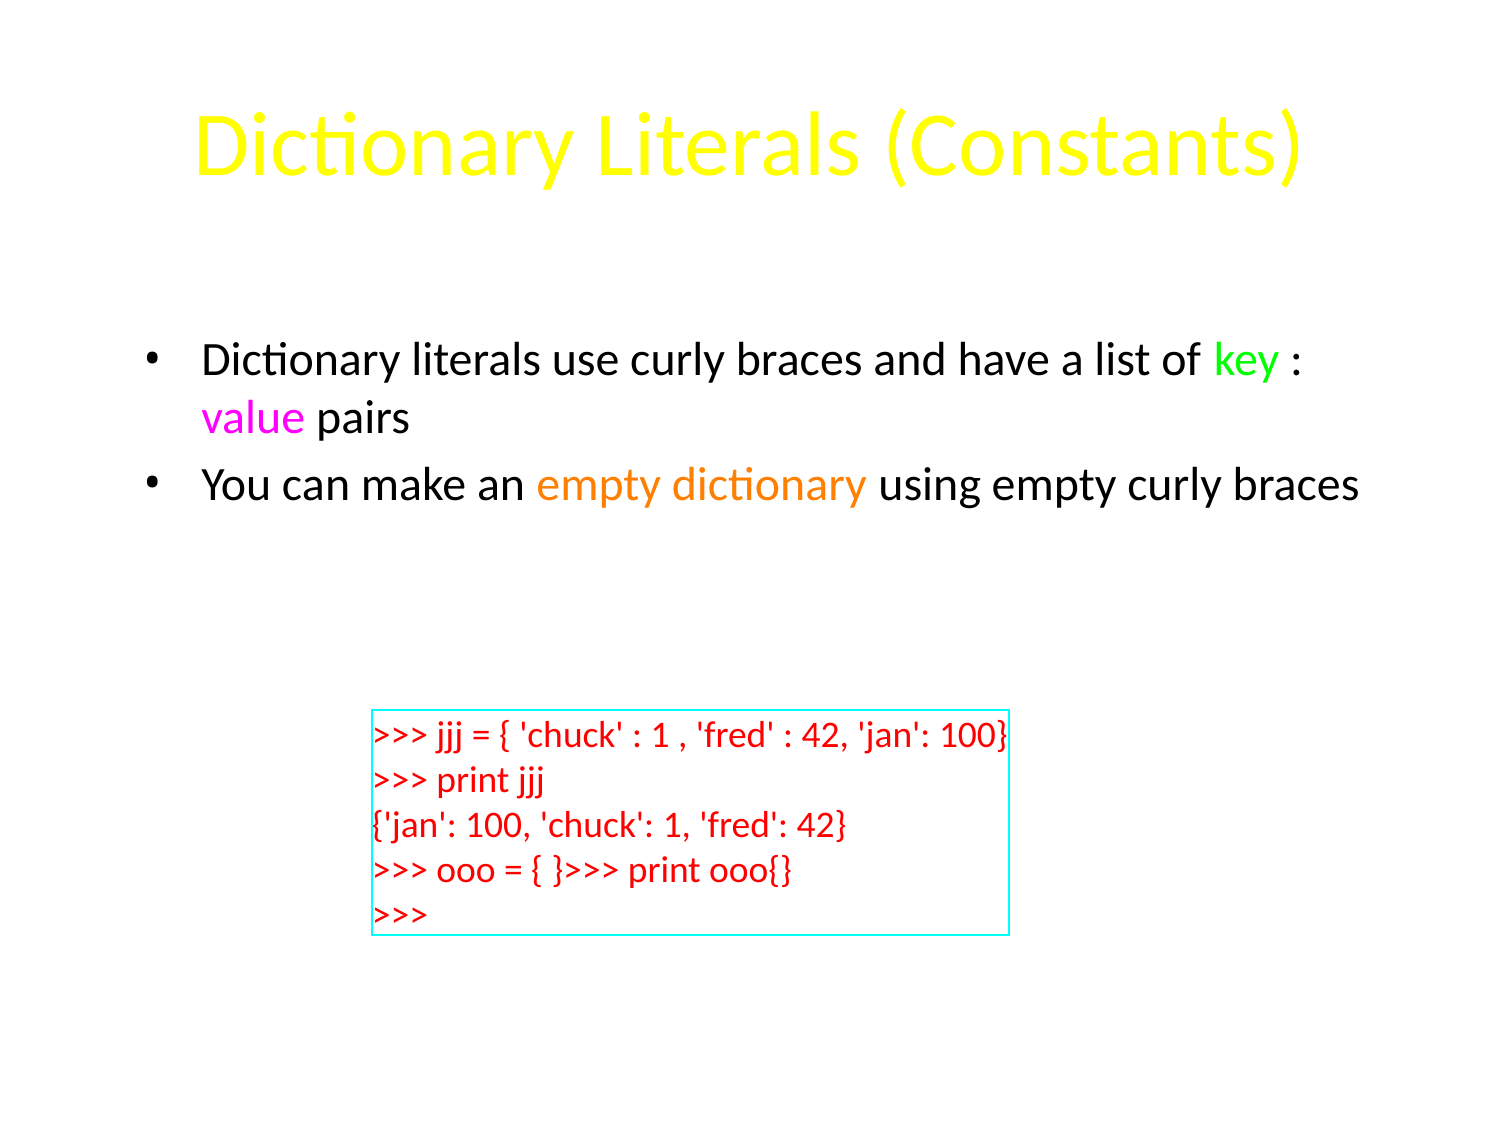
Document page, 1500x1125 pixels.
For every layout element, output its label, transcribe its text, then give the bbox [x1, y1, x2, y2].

text_box >>> jjj = { 'chuck' : 1 , 'fred' : 42, 'jan': 100} >>> print jjj {'jan': 100, 'chuck': 1, 'fred': 42} >>> ooo = { }>>> print ooo{} >>> [371, 710, 1009, 936]
list Dictionary literals use curly braces and have a list of key : value pairs You can make an empty dictionary using empty curly braces [106, 320, 1393, 533]
title Dictionary Literals (Constants) [75, 45, 1425, 233]
